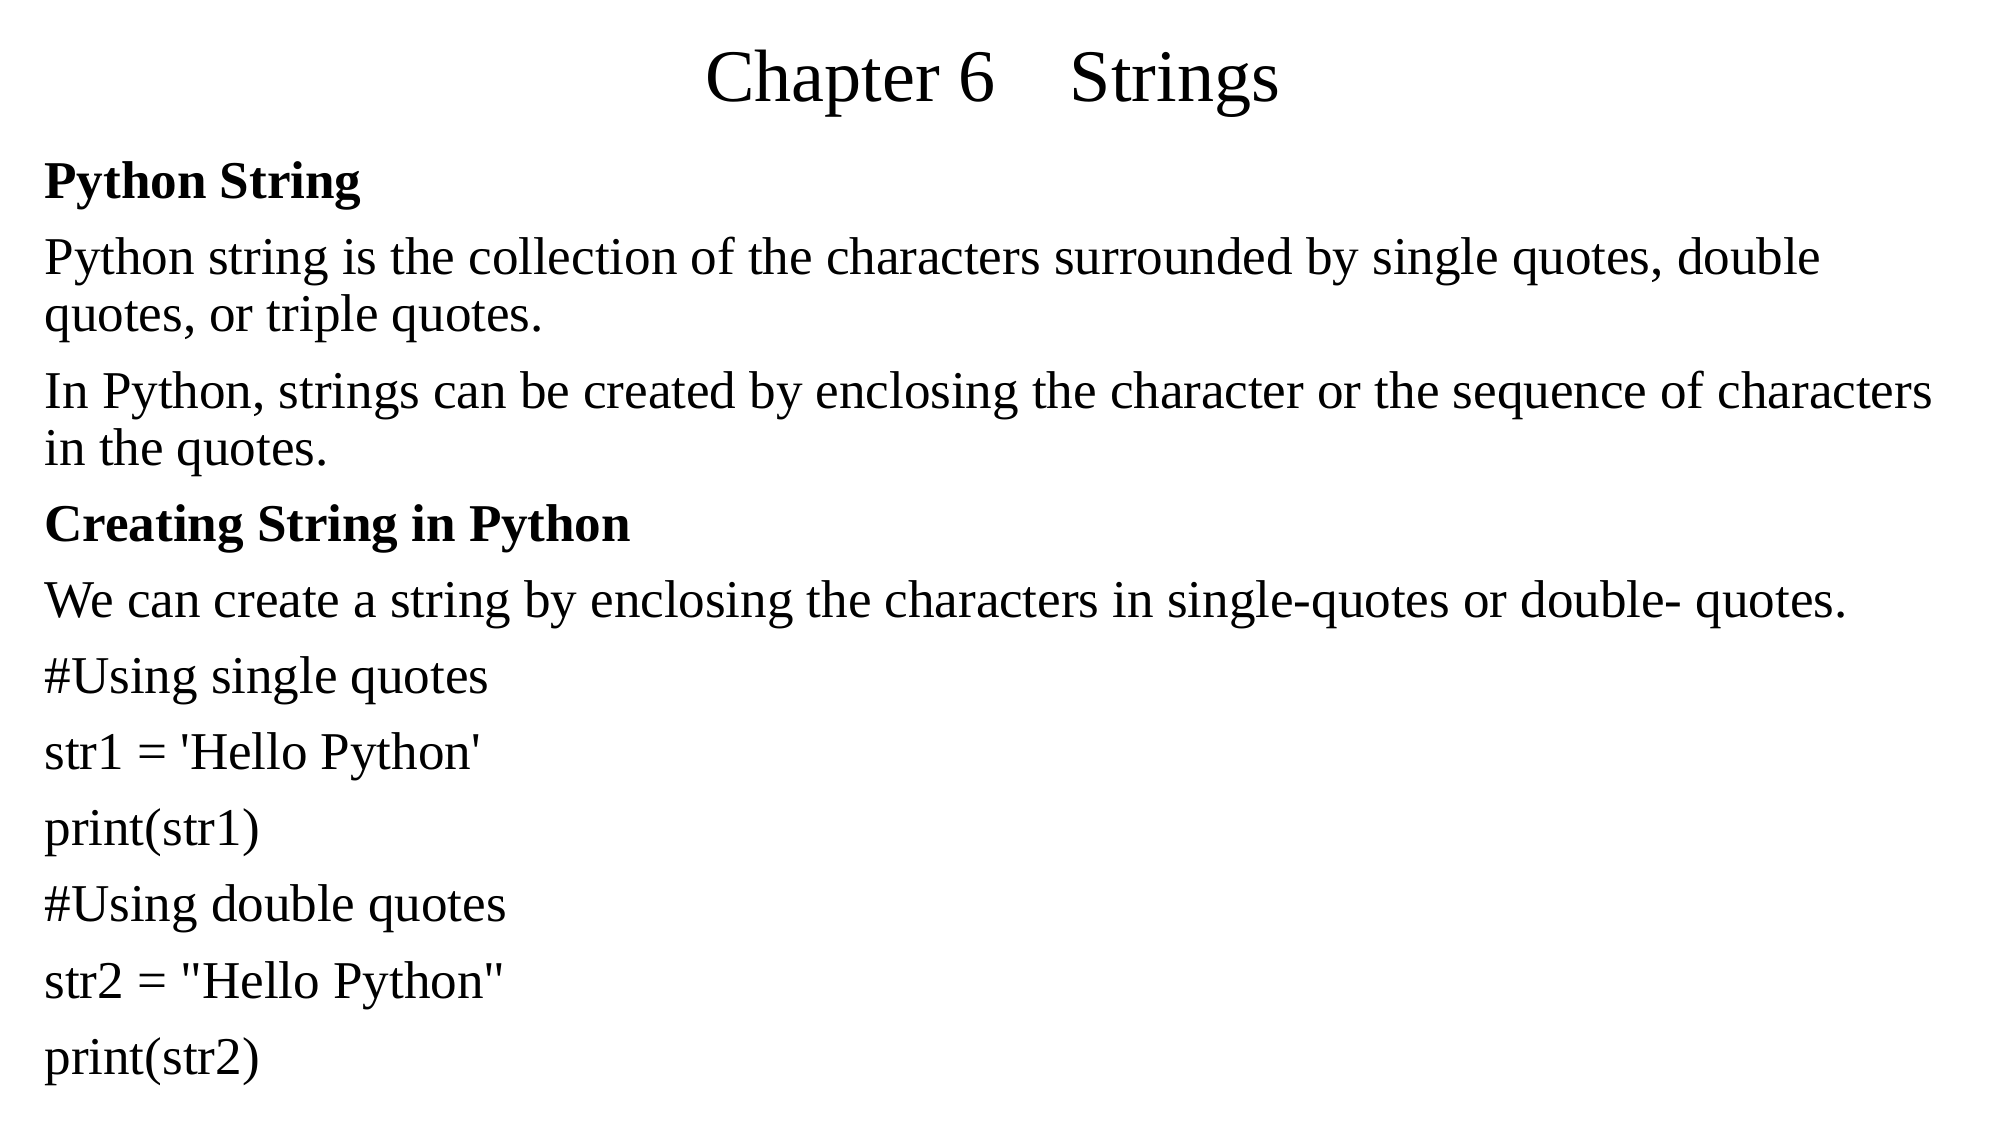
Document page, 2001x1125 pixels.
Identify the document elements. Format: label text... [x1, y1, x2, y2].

title Chapter 6 Strings [29, 29, 1957, 125]
list Python String Python string is the collection of the characters surrounded by single quotes, double quotes, or triple quotes. In Python, strings can be created by enclosing the character or the sequence of characters in the quotes. Creating String in Python We can create a string by enclosing the characters in single-quotes or double- quotes. #Using single quotes str1 = 'Hello Python' print(str1) #Using double quotes str2 = "Hello Python" print(str2) [29, 145, 1957, 1094]
